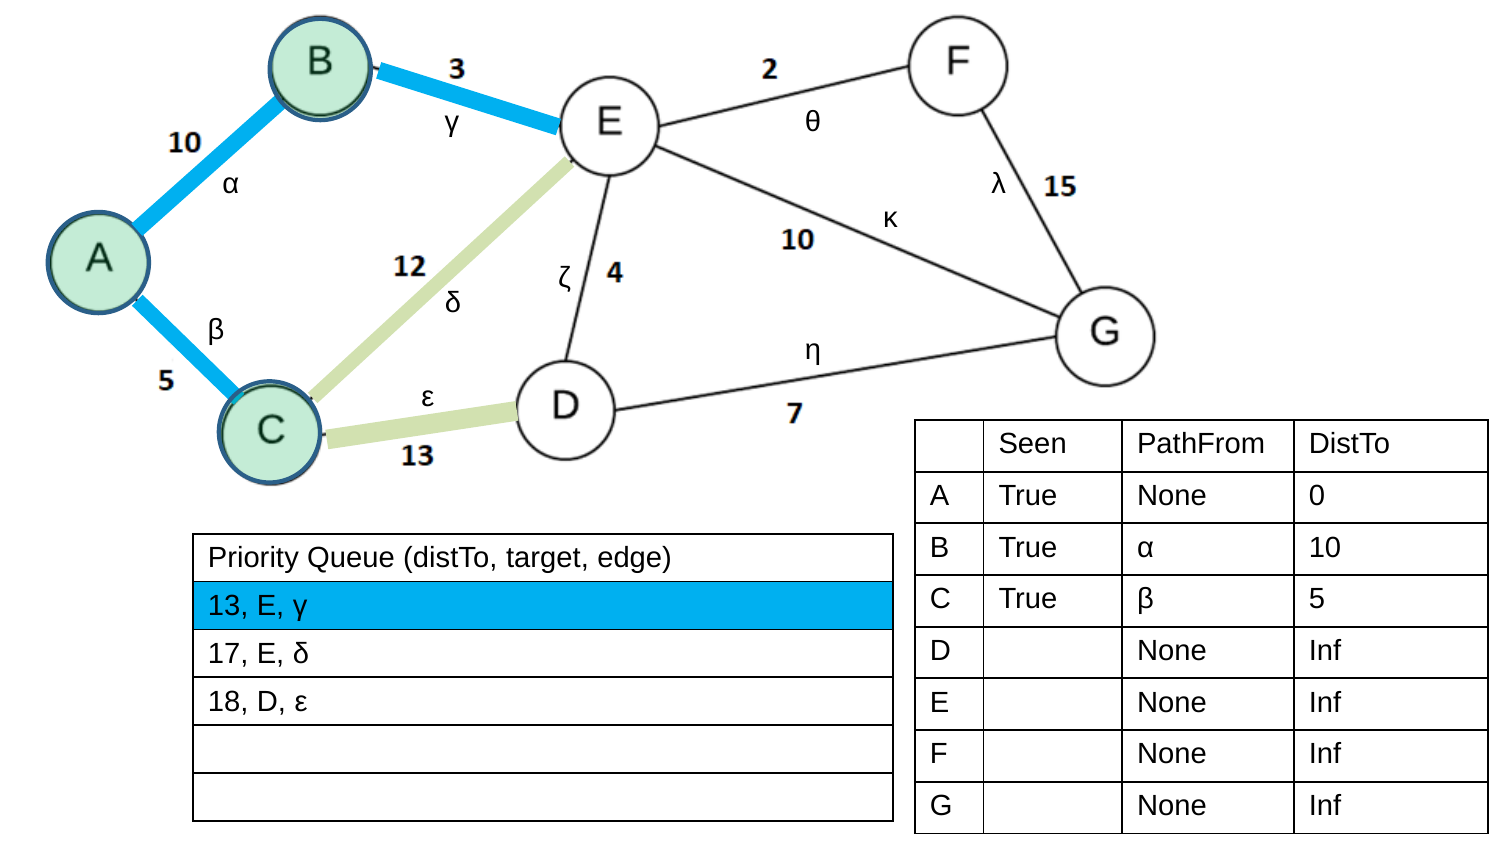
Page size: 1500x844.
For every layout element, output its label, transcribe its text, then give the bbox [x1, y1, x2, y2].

table_cell [984, 628, 1121, 677]
table_cell Inf [1295, 731, 1487, 781]
table_cell None [1123, 731, 1293, 781]
table_cell None [1195, 473, 1293, 522]
picture [11, 0, 1191, 519]
table_cell None [1123, 628, 1293, 677]
table_cell [194, 726, 892, 772]
table_cell 0 [1295, 473, 1487, 522]
table_header Priority Queue (distTo, target, edge) [194, 535, 892, 581]
table_cell [984, 679, 1121, 729]
table_cell Inf [1295, 628, 1487, 677]
table_cell C [916, 576, 983, 626]
table_cell True [984, 527, 1121, 574]
table_cell G [916, 783, 983, 833]
table_header PathFrom [1196, 421, 1293, 471]
table_cell D [916, 628, 983, 677]
table_cell None [1123, 679, 1293, 729]
table_cell 18, D, ε [194, 678, 892, 724]
table_cell 5 [1295, 576, 1487, 626]
table_cell Inf [1295, 783, 1487, 833]
table_cell [984, 731, 1121, 781]
table_cell F [916, 731, 983, 781]
table_cell 13, E, γ [194, 582, 892, 629]
table_cell β [1123, 576, 1293, 626]
table_header DistTo [1295, 421, 1487, 471]
table_cell [194, 774, 892, 820]
table_cell α [1123, 524, 1293, 574]
table_cell None [1123, 783, 1293, 833]
table_cell 10 [1295, 524, 1487, 574]
table_cell True [984, 576, 1121, 626]
table_cell 17, E, δ [194, 630, 892, 676]
table_cell B [916, 527, 983, 574]
table_cell [984, 783, 1121, 833]
table_cell Inf [1295, 679, 1487, 729]
table_cell E [916, 679, 983, 729]
